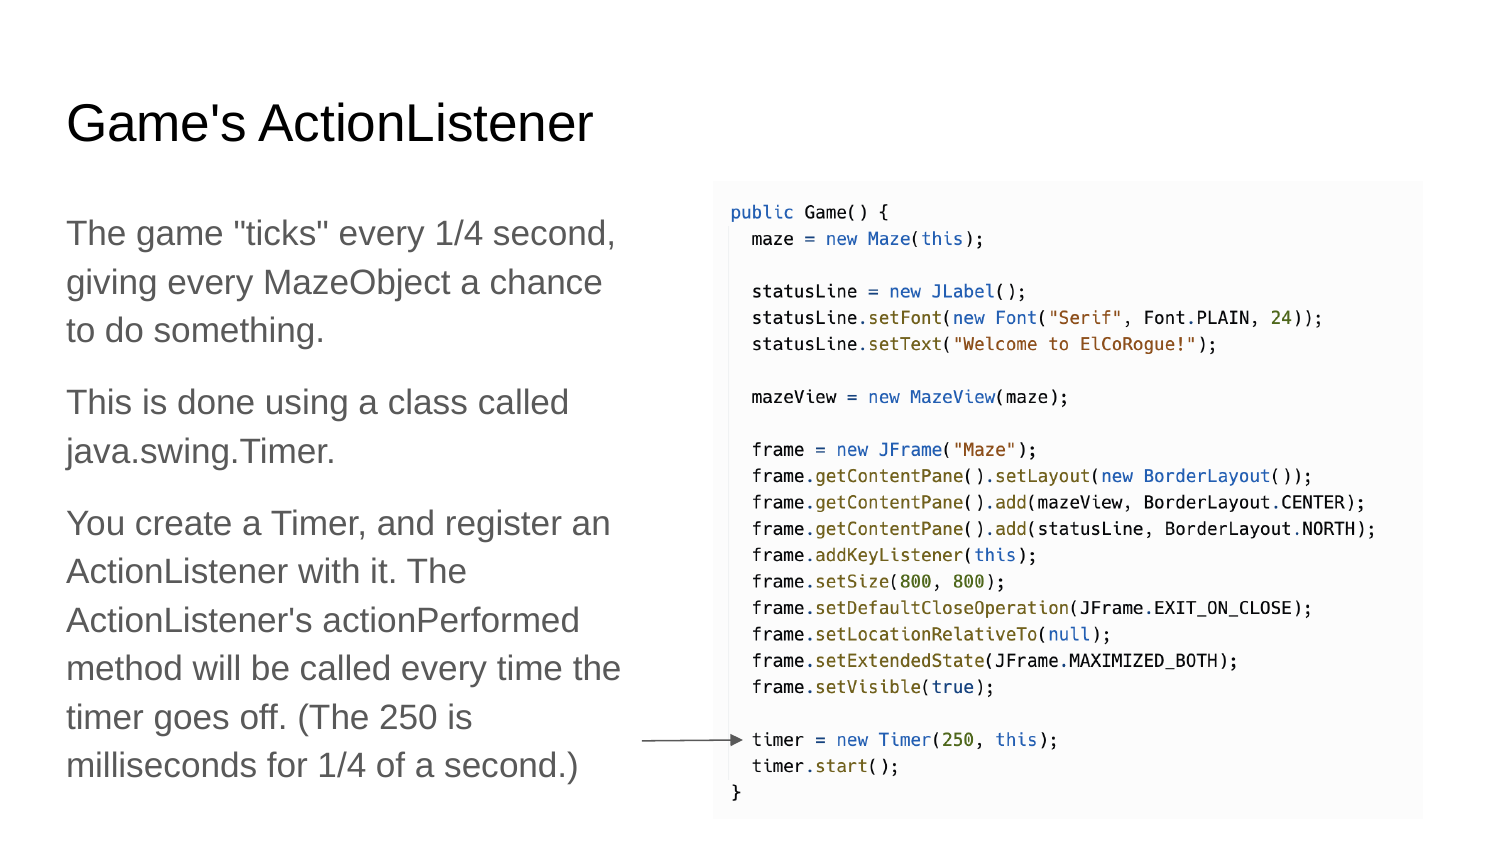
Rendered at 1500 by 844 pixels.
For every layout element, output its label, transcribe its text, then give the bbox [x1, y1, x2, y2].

picture [713, 181, 1423, 819]
title Game's ActionListener [51, 72, 1449, 167]
list The game "ticks" every 1/4 second, giving every MazeObject a chance to do something. This is done using a class called java.swing.Timer. You create a Timer, and register an ActionListener with it. The ActionListener's actionPerformed method will be called every time the timer goes off. (The 250 is milliseconds for 1/4 of a second.) [51, 189, 642, 801]
